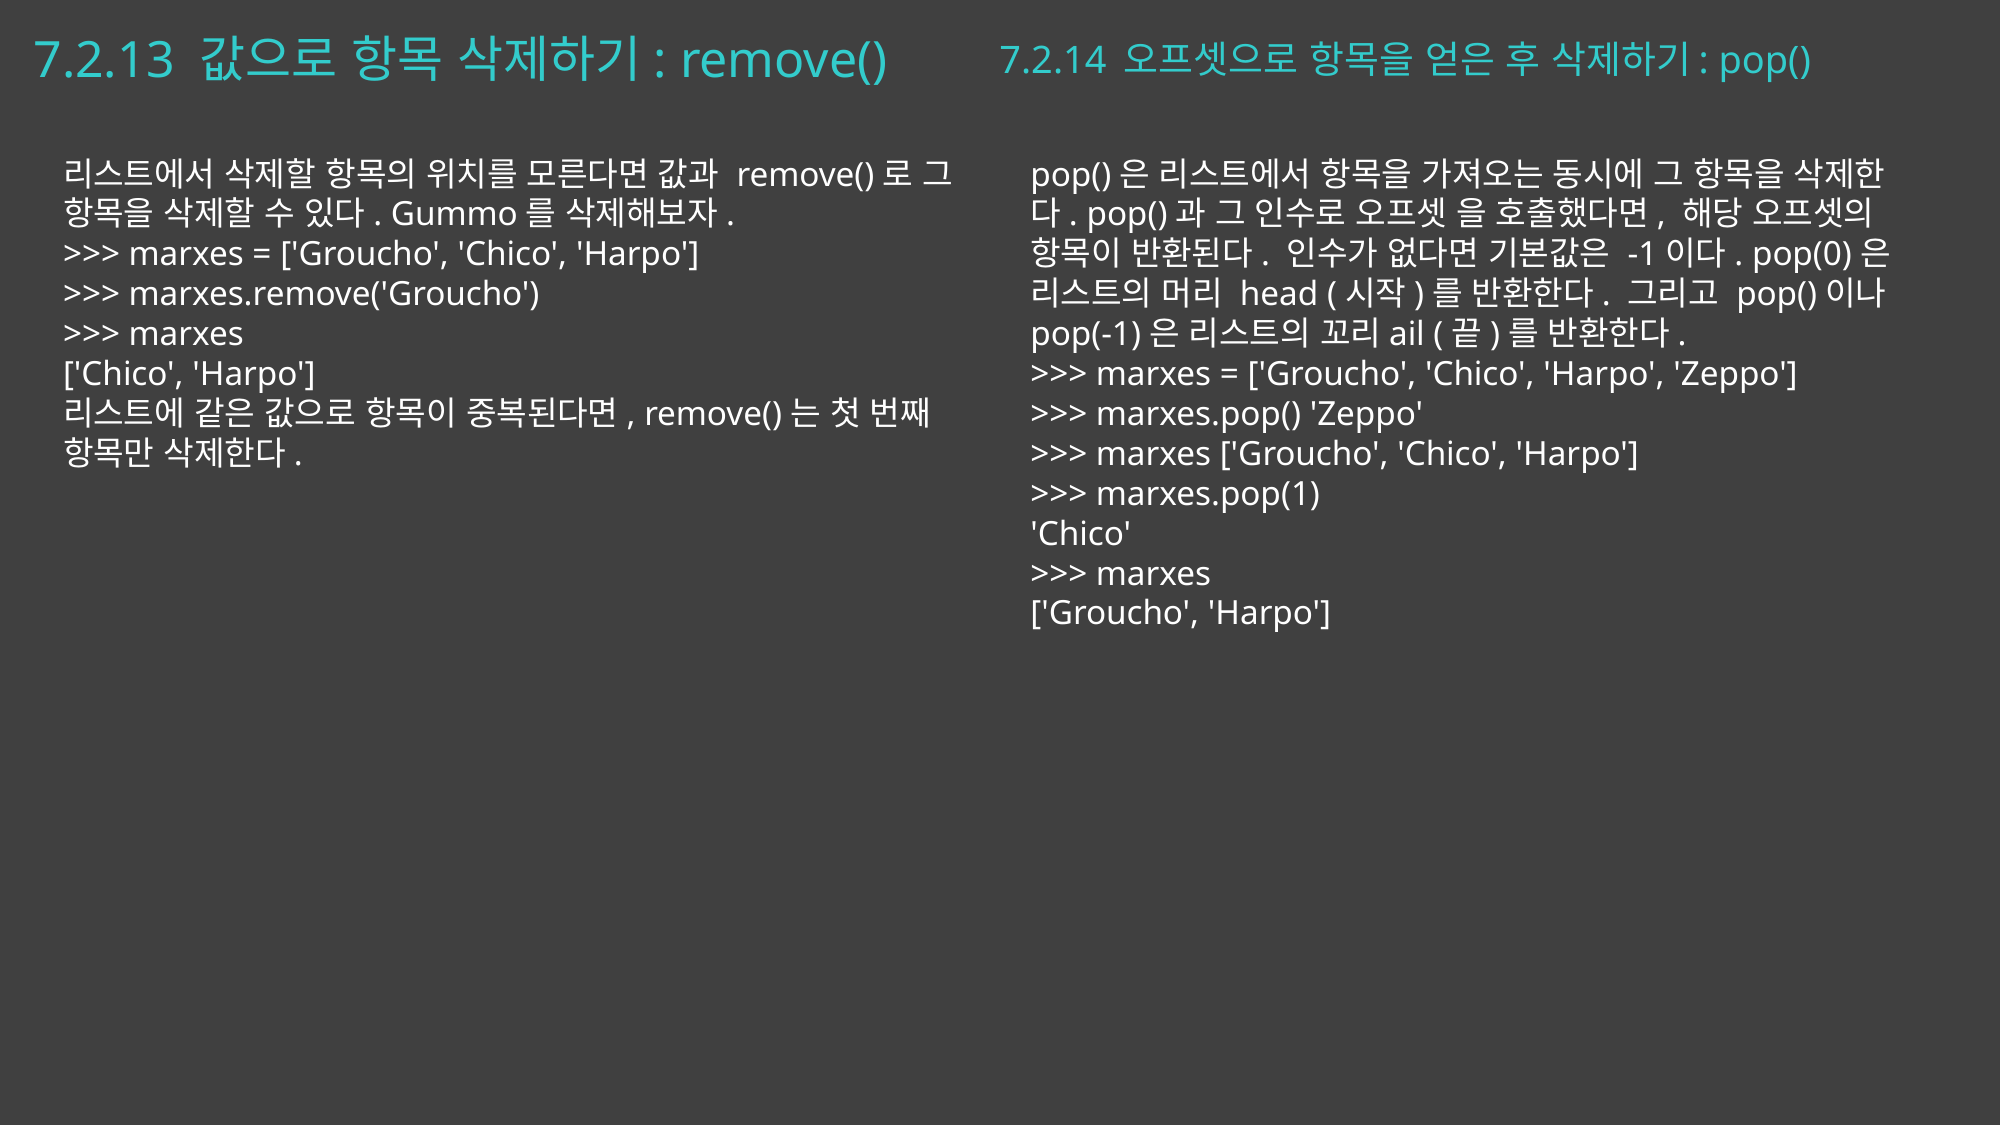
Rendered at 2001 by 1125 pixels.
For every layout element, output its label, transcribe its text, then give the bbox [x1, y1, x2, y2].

text_box pop()은 리스트에서 항목을 가져오는 동시에 그 항목을 삭제한다. pop()과 그 인수로 오프셋 을 호출했다면, 해당 오프셋의 항목이 반환된다. 인수가 없다면 기본값은 -1이다. pop(0)은 리스트의 머리 head (시작)를 반환한다. 그리고 pop()이나 pop(-1)은 리스트의 꼬리ail (끝)를 반환한다. >>> marxes = ['Groucho', 'Chico', 'Harpo', 'Zeppo'] >>> marxes.pop() 'Zeppo' >>> marxes ['Groucho', 'Chico', 'Harpo'] >>> marxes.pop(1) 'Chico' >>> marxes ['Groucho', 'Harpo'] [1015, 145, 1938, 640]
text_box 7.2.14 오프셋으로 항목을 얻은 후 삭제하기: pop() [984, 22, 1904, 101]
text_box 리스트에서 삭제할 항목의 위치를 모른다면 값과 remove()로 그 항목을 삭제할 수 있다. Gummo를 삭제해보자. >>> marxes = ['Groucho', 'Chico', 'Harpo'] >>> marxes.remove('Groucho') >>> marxes ['Chico', 'Harpo'] 리스트에 같은 값으로 항목이 중복된다면, remove()는 첫 번째 항목만 삭제한다. [48, 145, 985, 480]
title 7.2.13 값으로 항목 삭제하기: remove() [18, 22, 938, 101]
